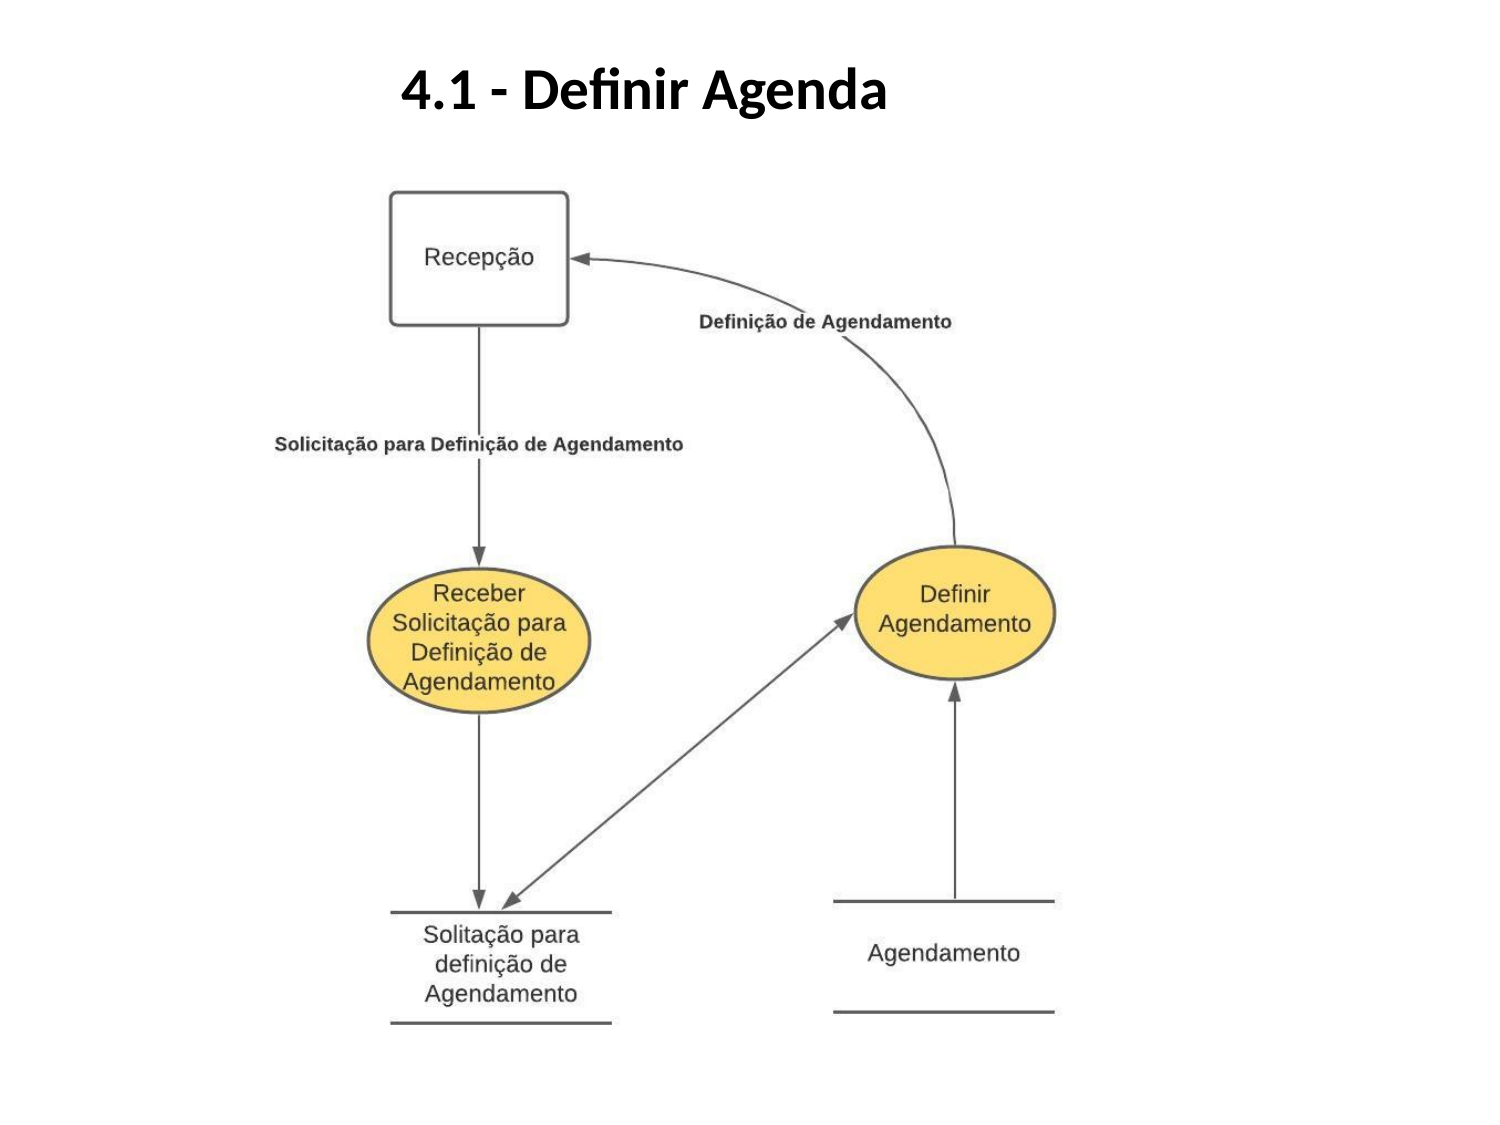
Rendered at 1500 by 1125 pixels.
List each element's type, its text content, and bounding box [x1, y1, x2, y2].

title 4.1 - Definir Agenda [0, 42, 1321, 231]
picture [229, 148, 1099, 1031]
